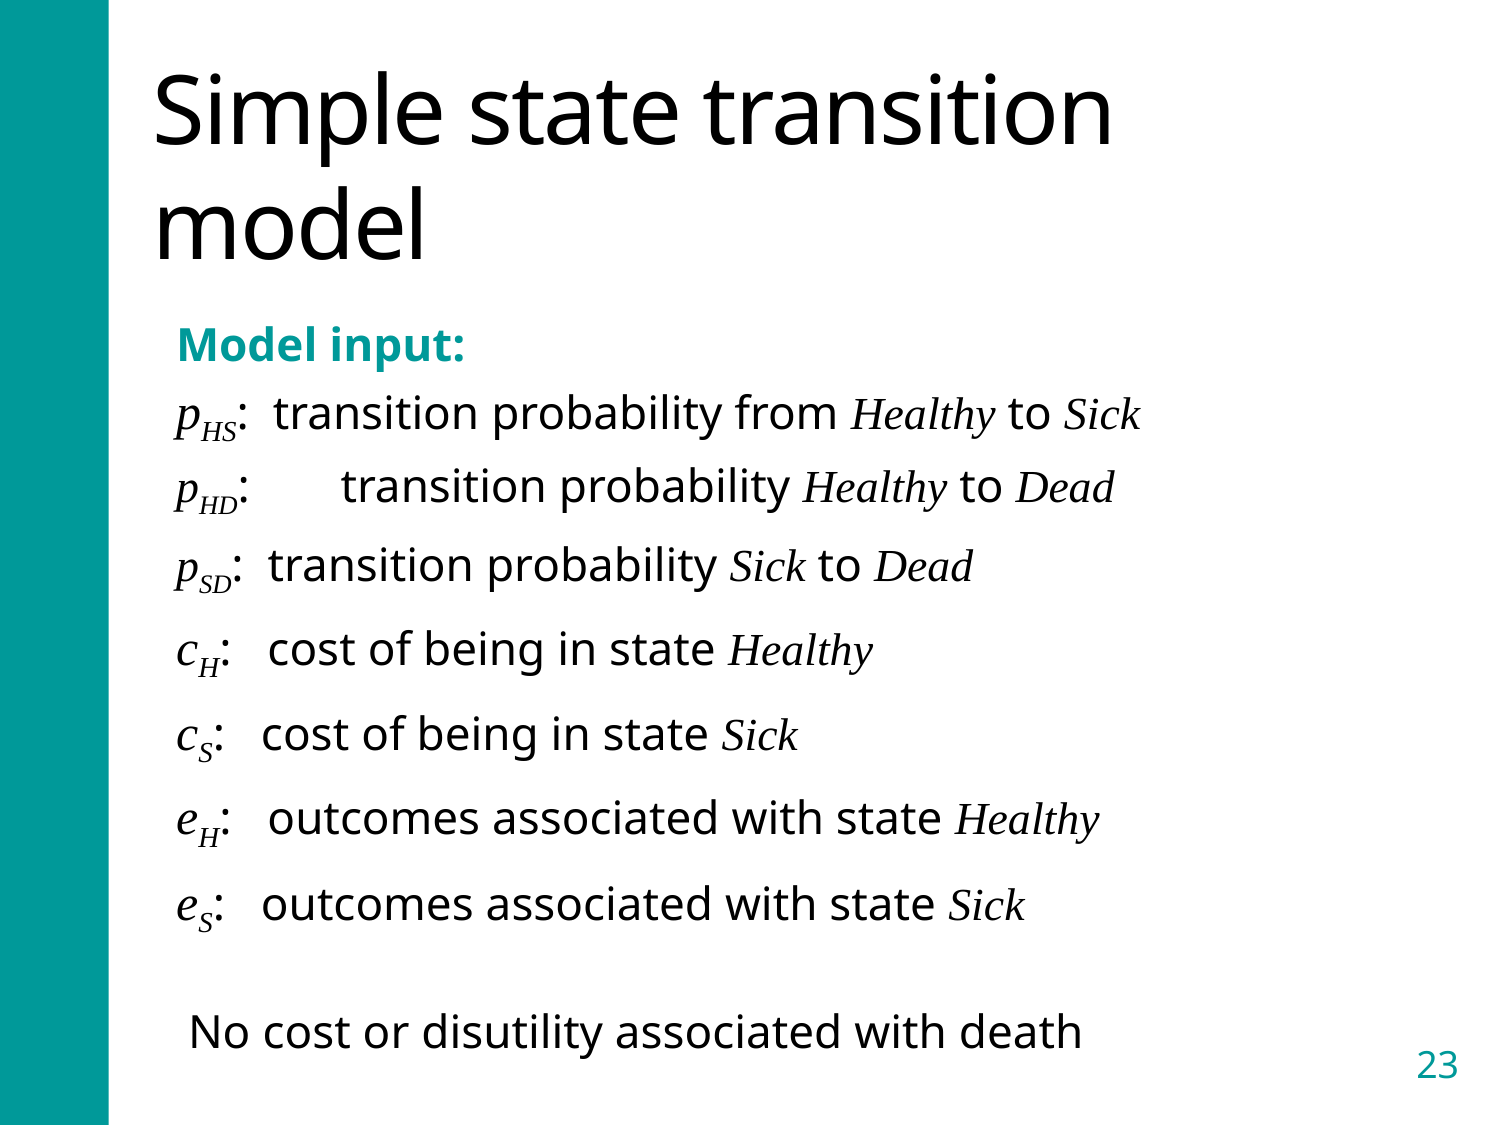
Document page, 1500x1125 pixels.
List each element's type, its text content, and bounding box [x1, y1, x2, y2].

slide_number 23 [1391, 1022, 1484, 1111]
title Simple state transition model [137, 70, 1388, 258]
list Model input: pHS: transition probability from Healthy to Sick pHD: transition probability Healthy to Dead pSD: transition probability Sick to Dead cH: cost of being in state Healthy cS: cost of being in state Sick eH: outcomes associated with state Healthy eS: outcomes associated with state Sick No cost or disutility associated with death [119, 300, 1449, 1000]
